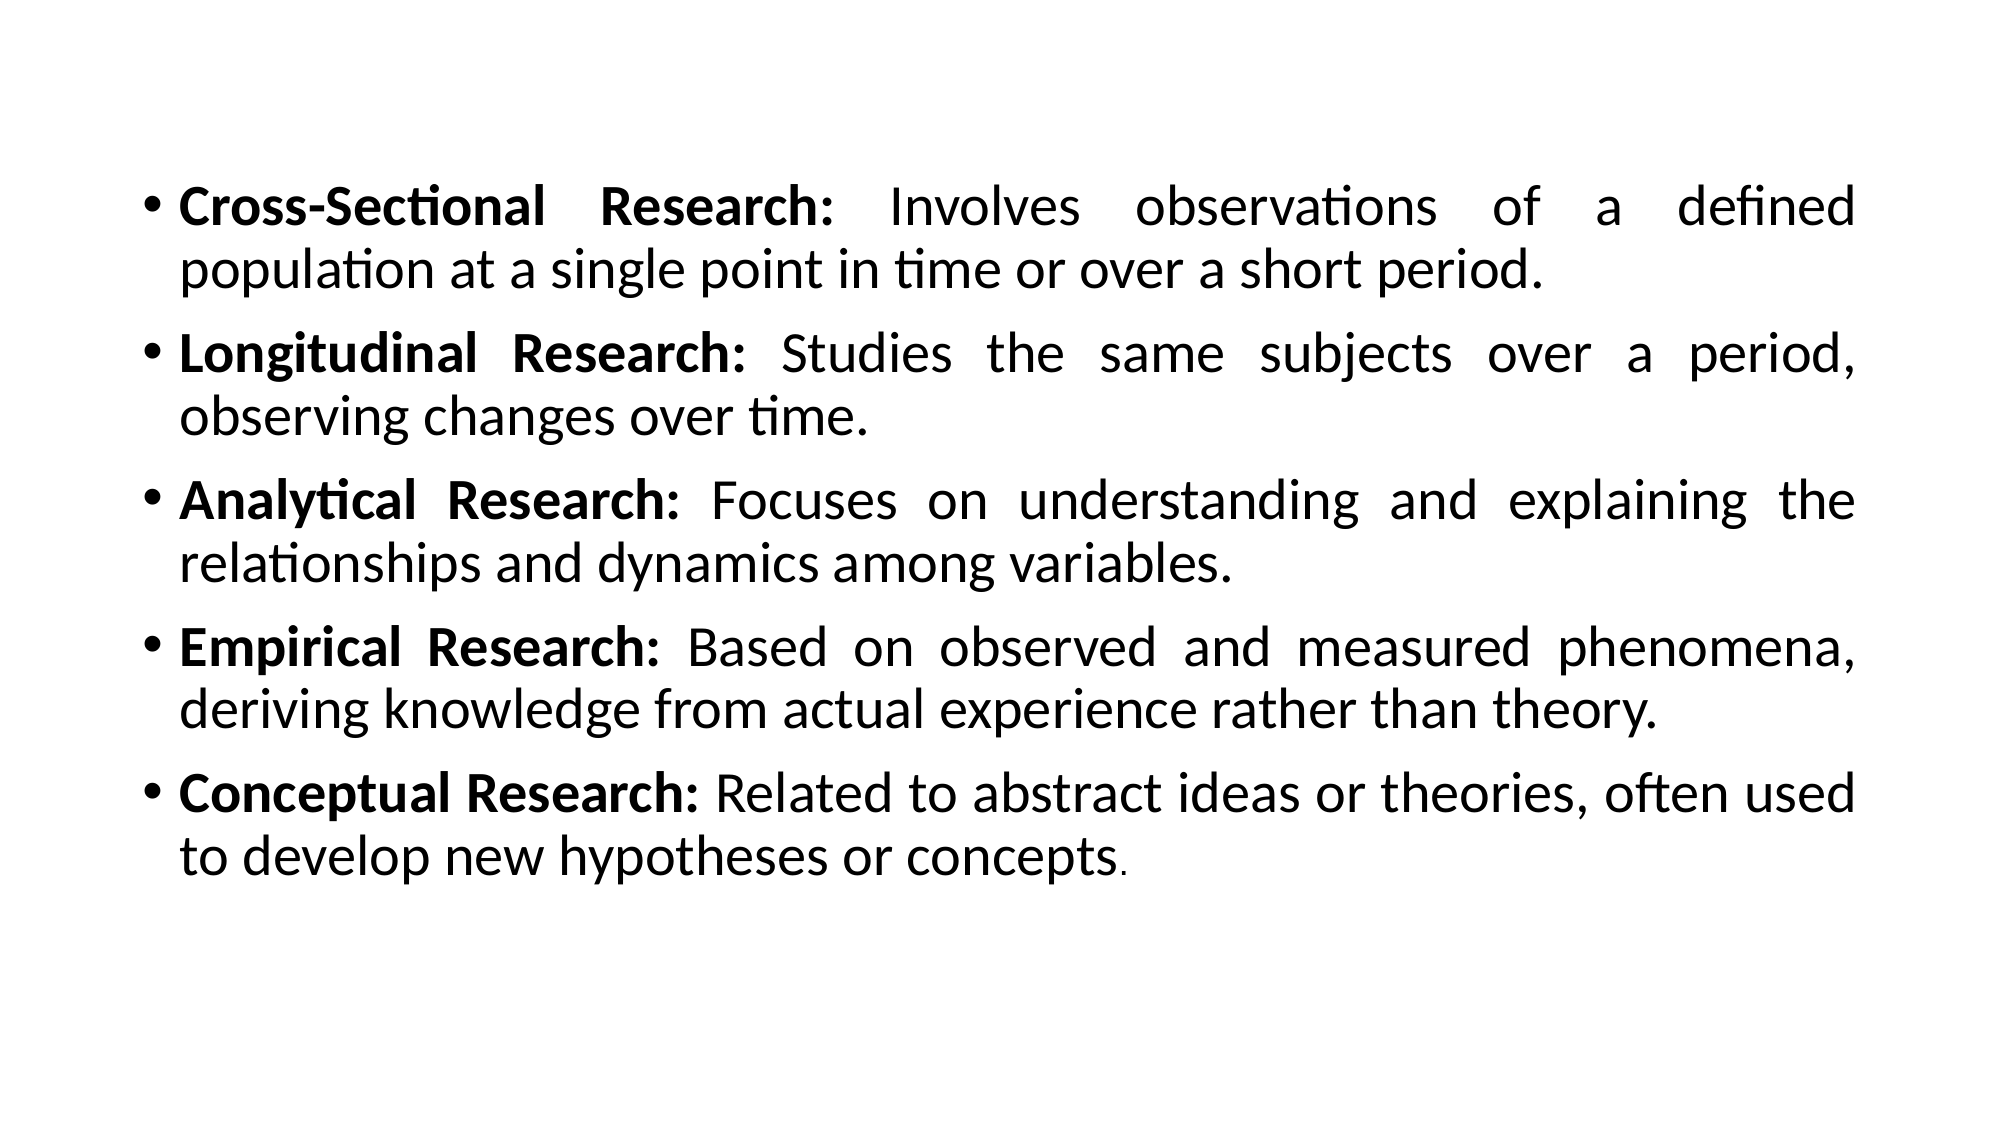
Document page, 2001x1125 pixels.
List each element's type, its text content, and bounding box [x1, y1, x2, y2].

list Cross-Sectional Research: Involves observations of a defined population at a single point in time or over a short period. Longitudinal Research: Studies the same subjects over a period, observing changes over time. Analytical Research: Focuses on understanding and explaining the relationships and dynamics among variables. Empirical Research: Based on observed and measured phenomena, deriving knowledge from actual experience rather than theory. Conceptual Research: Related to abstract ideas or theories, often used to develop new hypotheses or concepts. [127, 167, 1873, 958]
